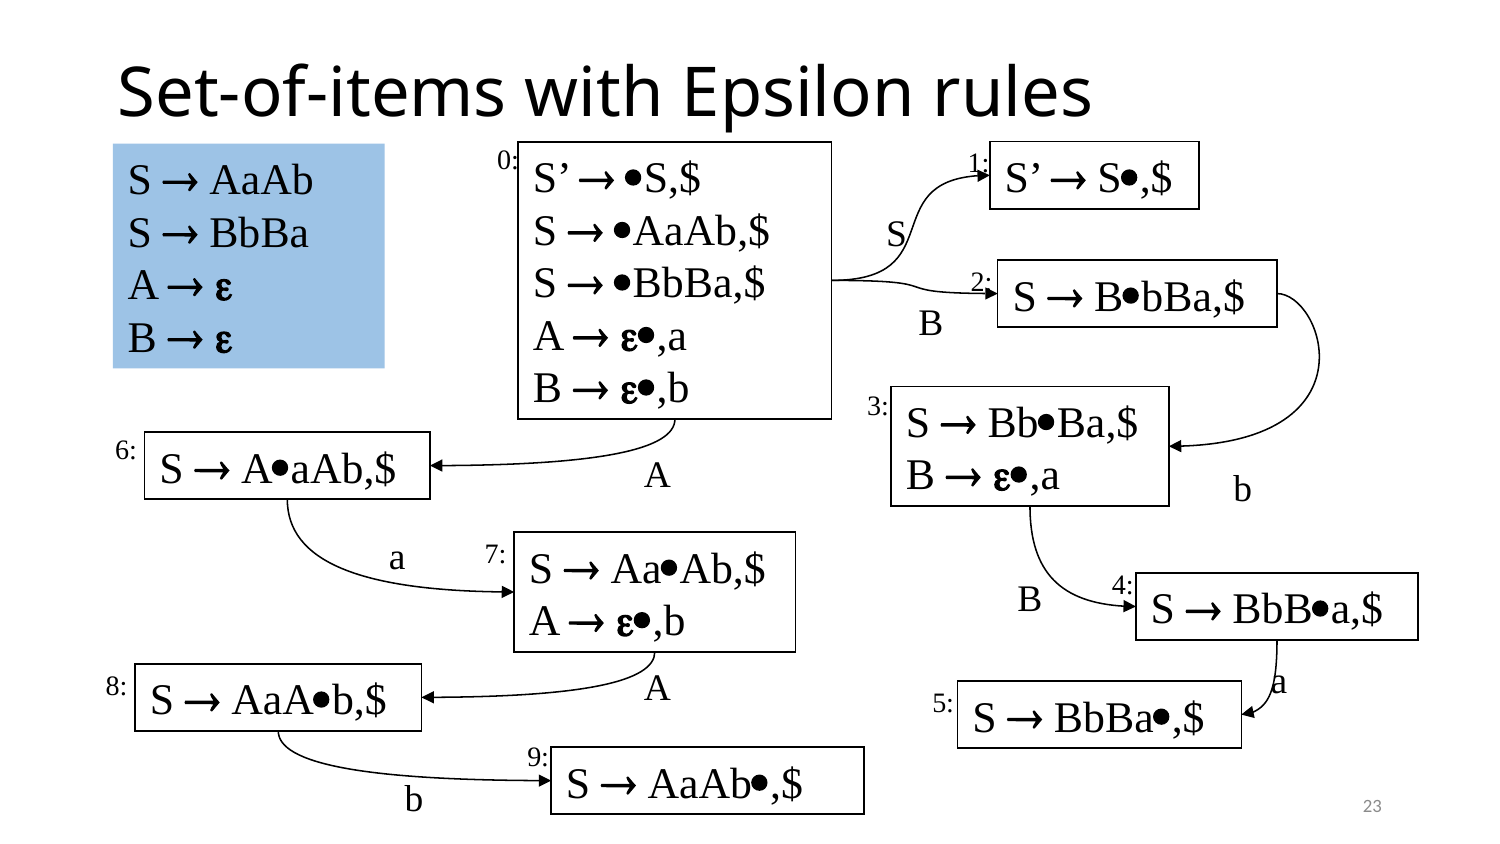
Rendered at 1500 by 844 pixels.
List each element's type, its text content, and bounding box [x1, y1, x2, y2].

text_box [851, 379, 1169, 508]
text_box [278, 733, 552, 828]
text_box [429, 421, 687, 504]
slide_number 23 [1059, 782, 1397, 827]
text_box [469, 527, 796, 654]
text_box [89, 659, 422, 734]
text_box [915, 676, 1242, 746]
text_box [1002, 508, 1137, 628]
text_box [478, 134, 832, 422]
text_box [1168, 296, 1278, 518]
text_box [952, 137, 1199, 206]
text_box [421, 653, 687, 717]
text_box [99, 423, 430, 500]
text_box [832, 173, 991, 281]
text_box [1241, 642, 1303, 714]
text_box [954, 255, 1277, 334]
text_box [1095, 558, 1419, 642]
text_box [508, 730, 864, 809]
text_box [832, 281, 998, 352]
title Set-of-items with Epsilon rules [102, 13, 1397, 177]
text_box S  AaAb S  BbBa A   B   [112, 143, 385, 369]
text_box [287, 499, 515, 593]
